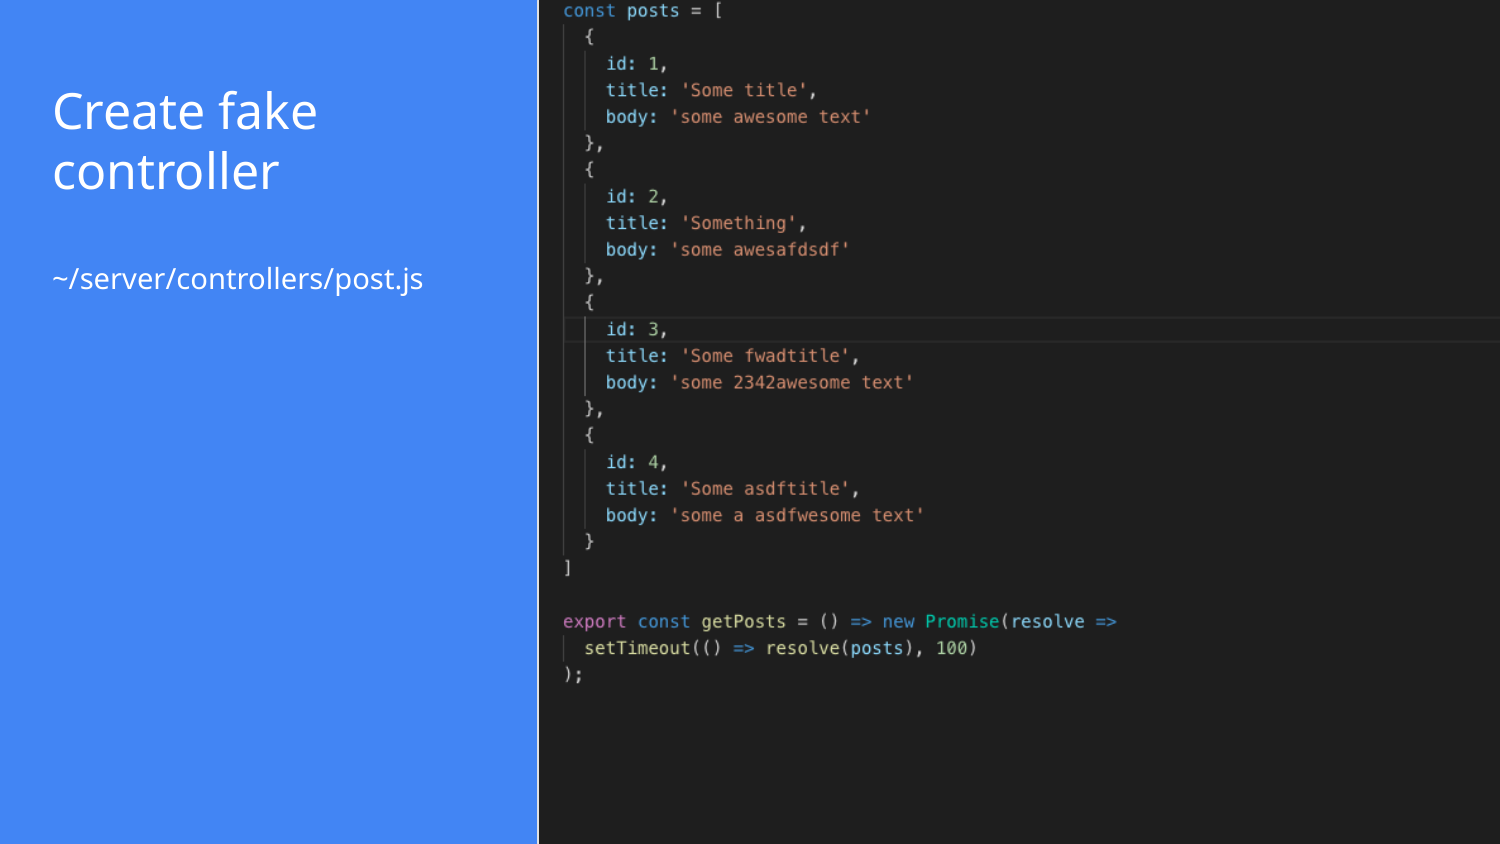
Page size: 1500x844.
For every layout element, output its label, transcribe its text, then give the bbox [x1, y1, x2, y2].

title Create fake controller [37, 58, 498, 216]
picture [539, 0, 1500, 844]
list ~/server/controllers/post.js [37, 240, 498, 760]
